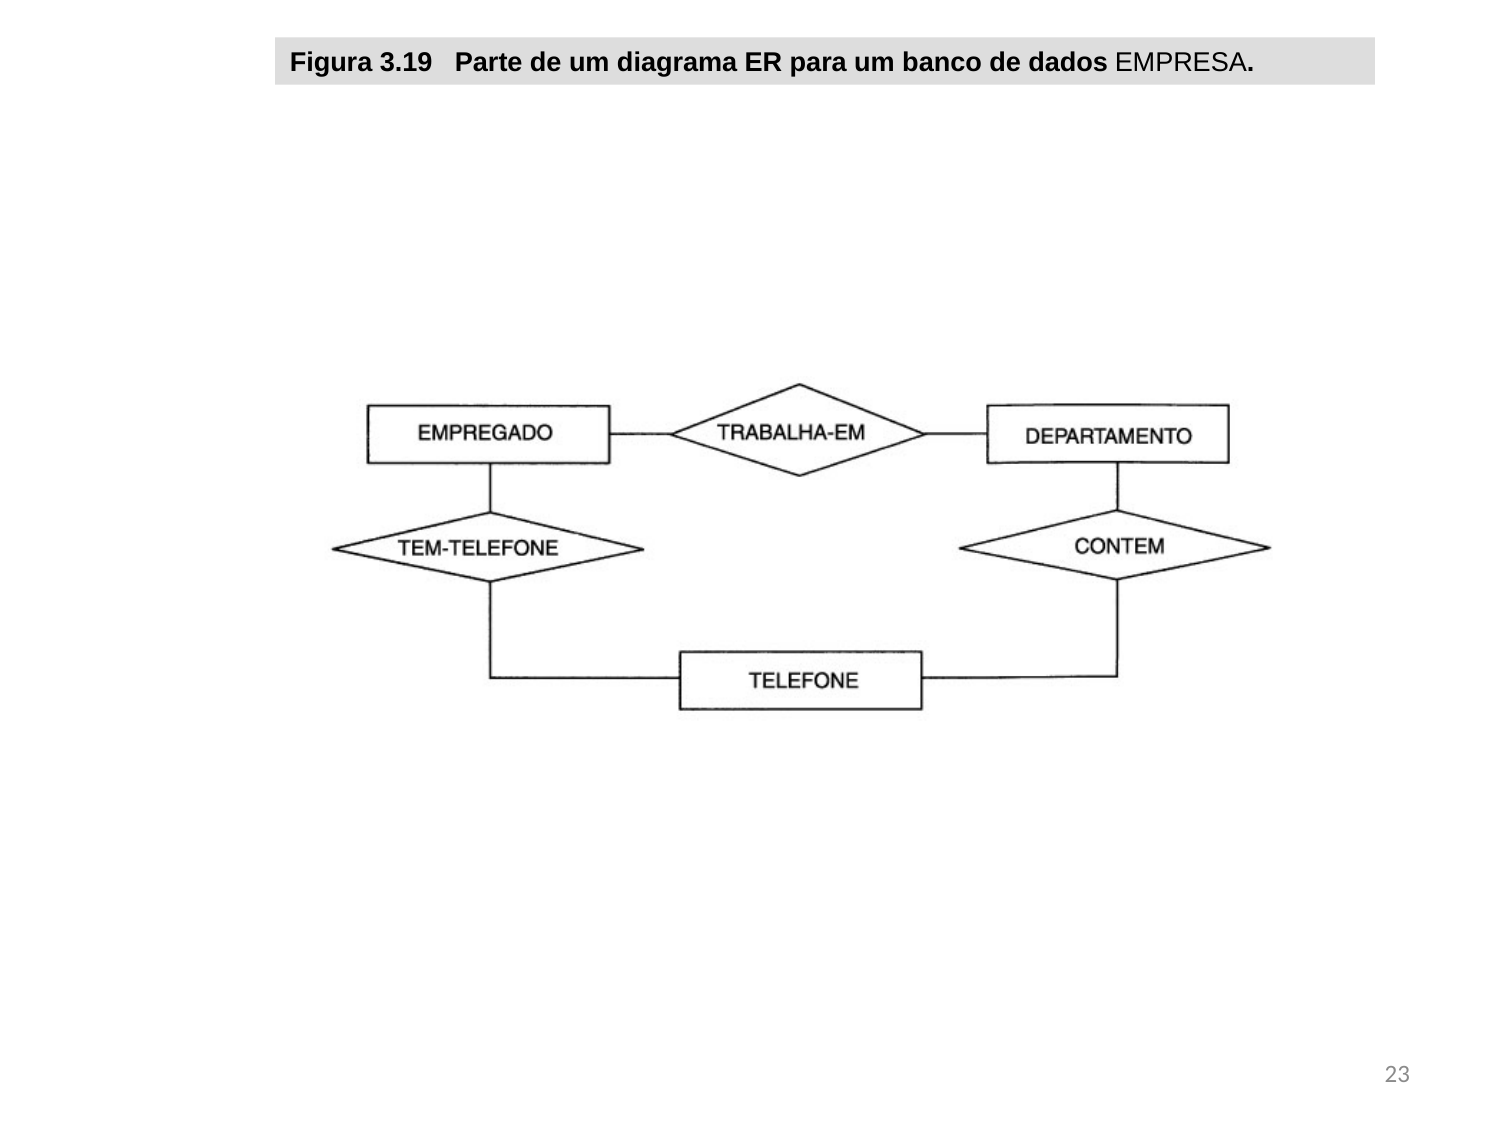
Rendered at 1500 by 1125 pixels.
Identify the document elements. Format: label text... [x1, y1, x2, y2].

slide_number 23 [1074, 1042, 1425, 1103]
text_box Figura 3.19 Parte de um diagrama ER para um banco de dados EMPRESA. [275, 37, 1375, 85]
picture [324, 374, 1276, 731]
